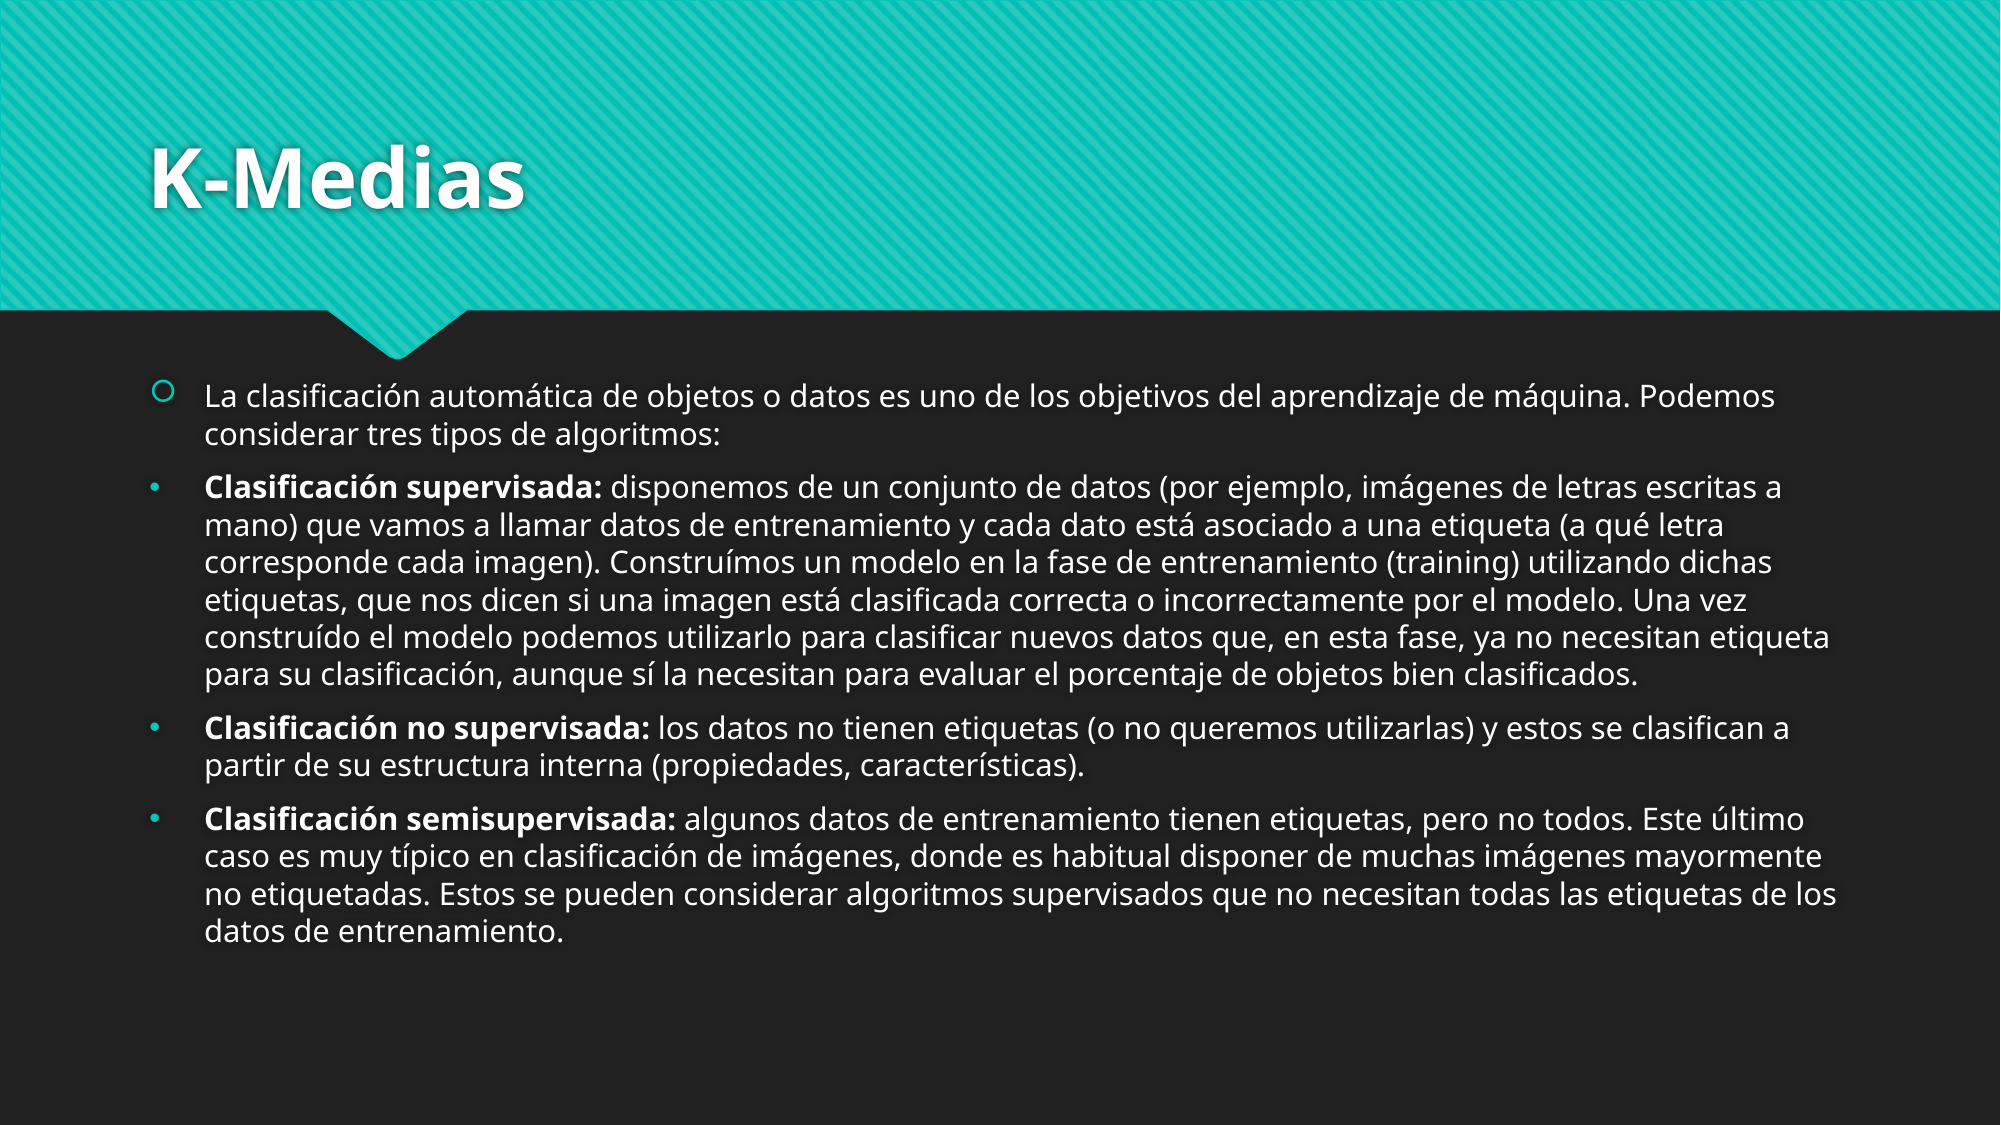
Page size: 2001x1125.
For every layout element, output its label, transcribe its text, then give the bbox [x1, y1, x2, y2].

list La clasificación automática de objetos o datos es uno de los objetivos del aprendizaje de máquina. Podemos considerar tres tipos de algoritmos: Clasificación supervisada: disponemos de un conjunto de datos (por ejemplo, imágenes de letras escritas a mano) que vamos a llamar datos de entrenamiento y cada dato está asociado a una etiqueta (a qué letra corresponde cada imagen). Construímos un modelo en la fase de entrenamiento (training) utilizando dichas etiquetas, que nos dicen si una imagen está clasificada correcta o incorrectamente por el modelo. Una vez construído el modelo podemos utilizarlo para clasificar nuevos datos que, en esta fase, ya no necesitan etiqueta para su clasificación, aunque sí la necesitan para evaluar el porcentaje de objetos bien clasificados. Clasificación no supervisada: los datos no tienen etiquetas (o no queremos utilizarlas) y estos se clasifican a partir de su estructura interna (propiedades, características). Clasificación semisupervisada: algunos datos de entrenamiento tienen etiquetas, pero no todos. Este último caso es muy típico en clasificación de imágenes, donde es habitual disponer de muchas imágenes mayormente no etiquetadas. Estos se pueden considerar algoritmos supervisados que no necesitan todas las etiquetas de los datos de entrenamiento. [134, 364, 1866, 962]
title K-Medias [132, 73, 1868, 233]
